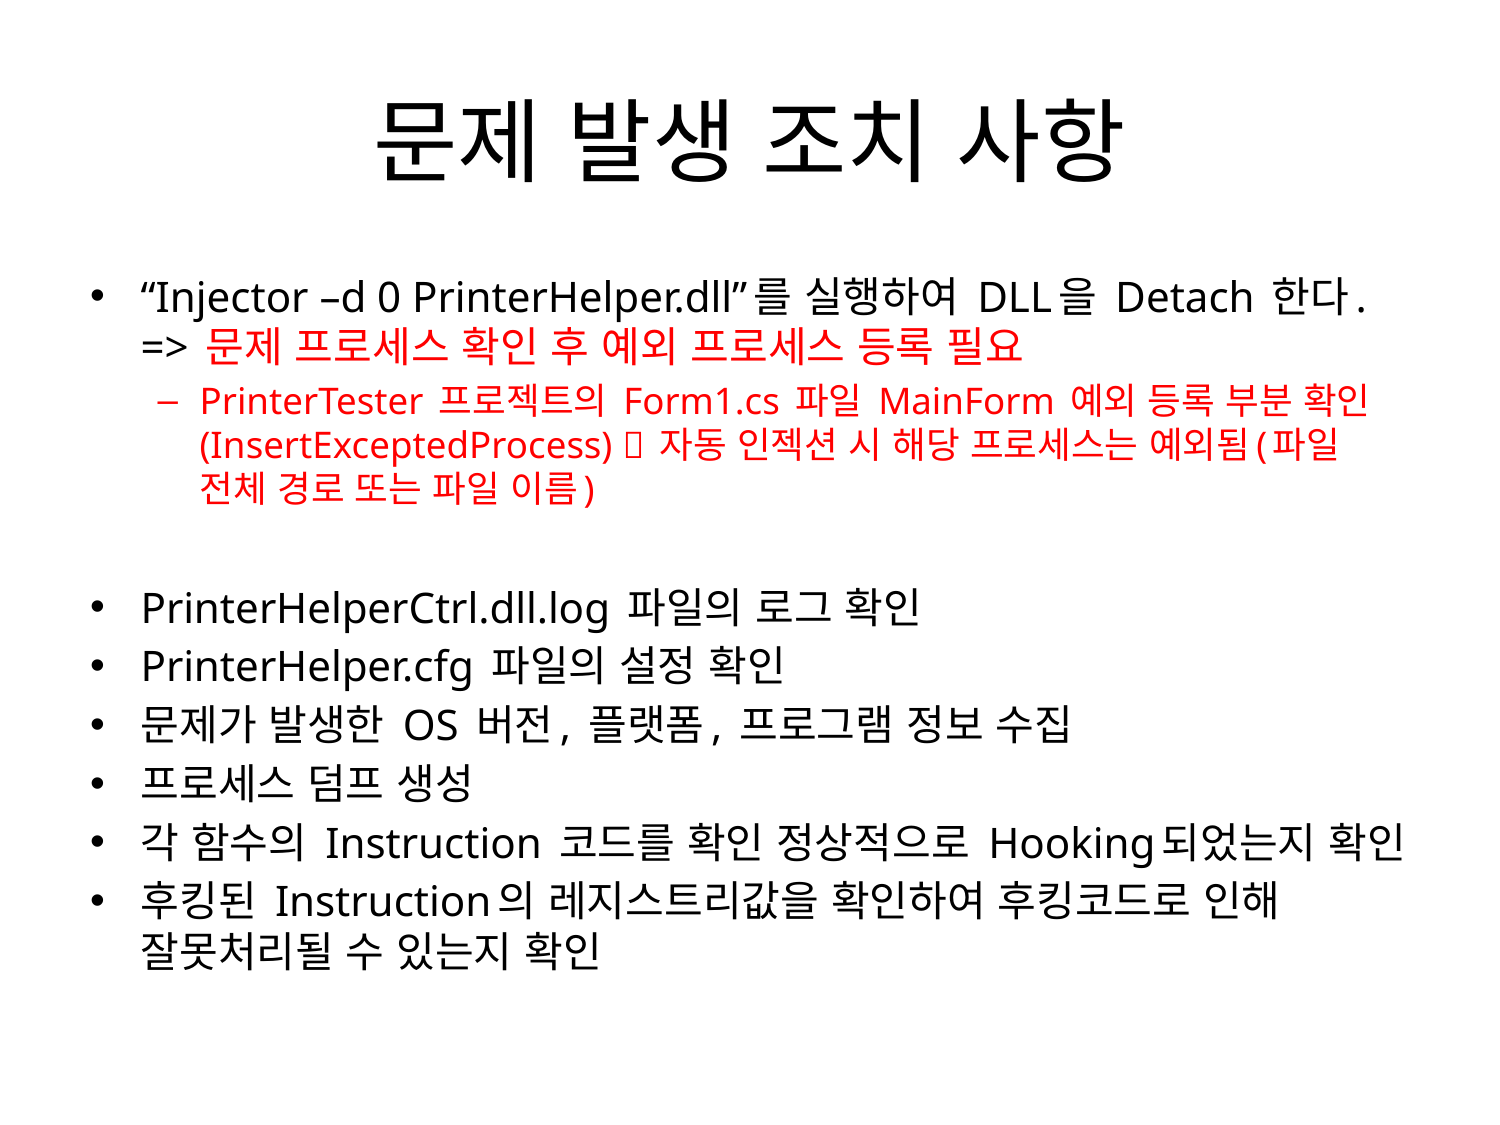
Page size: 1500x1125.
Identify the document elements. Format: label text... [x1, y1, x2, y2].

list “Injector –d 0 PrinterHelper.dll”를 실행하여 DLL을 Detach 한다. => 문제 프로세스 확인 후 예외 프로세스 등록 필요 PrinterTester 프로젝트의 Form1.cs 파일 MainForm 예외 등록 부분 확인(InsertExceptedProcess)  자동 인젝션 시 해당 프로세스는 예외됨(파일 전체 경로 또는 파일 이름) PrinterHelperCtrl.dll.log 파일의 로그 확인 PrinterHelper.cfg 파일의 설정 확인 문제가 발생한 OS 버전, 플랫폼, 프로그램 정보 수집 프로세스 덤프 생성 각 함수의 Instruction 코드를 확인 정상적으로 Hooking되었는지 확인 후킹된 Instruction의 레지스트리값을 확인하여 후킹코드로 인해 잘못처리될 수 있는지 확인 [75, 262, 1425, 1005]
title 문제 발생 조치 사항 [75, 45, 1425, 233]
